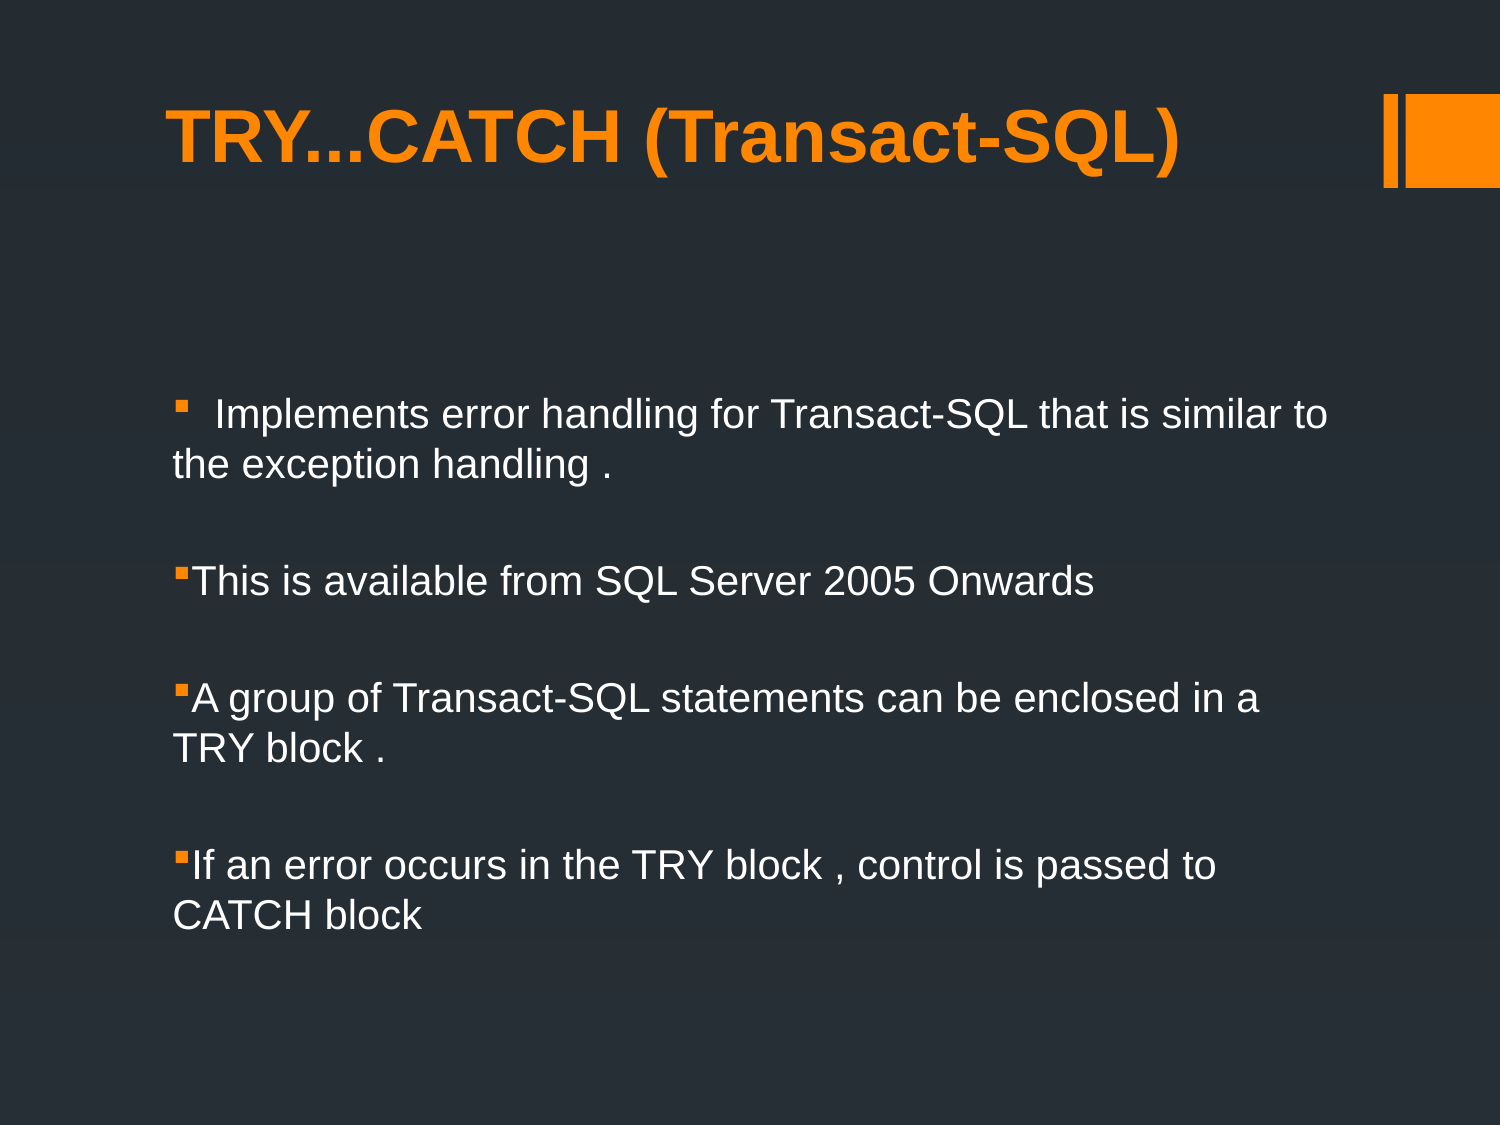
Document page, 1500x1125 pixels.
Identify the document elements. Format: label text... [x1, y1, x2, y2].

title TRY...CATCH (Transact-SQL) [150, 62, 1350, 262]
list Implements error handling for Transact-SQL that is similar to the exception handling . This is available from SQL Server 2005 Onwards A group of Transact-SQL statements can be enclosed in a TRY block . If an error occurs in the TRY block , control is passed to CATCH block [150, 262, 1350, 1050]
